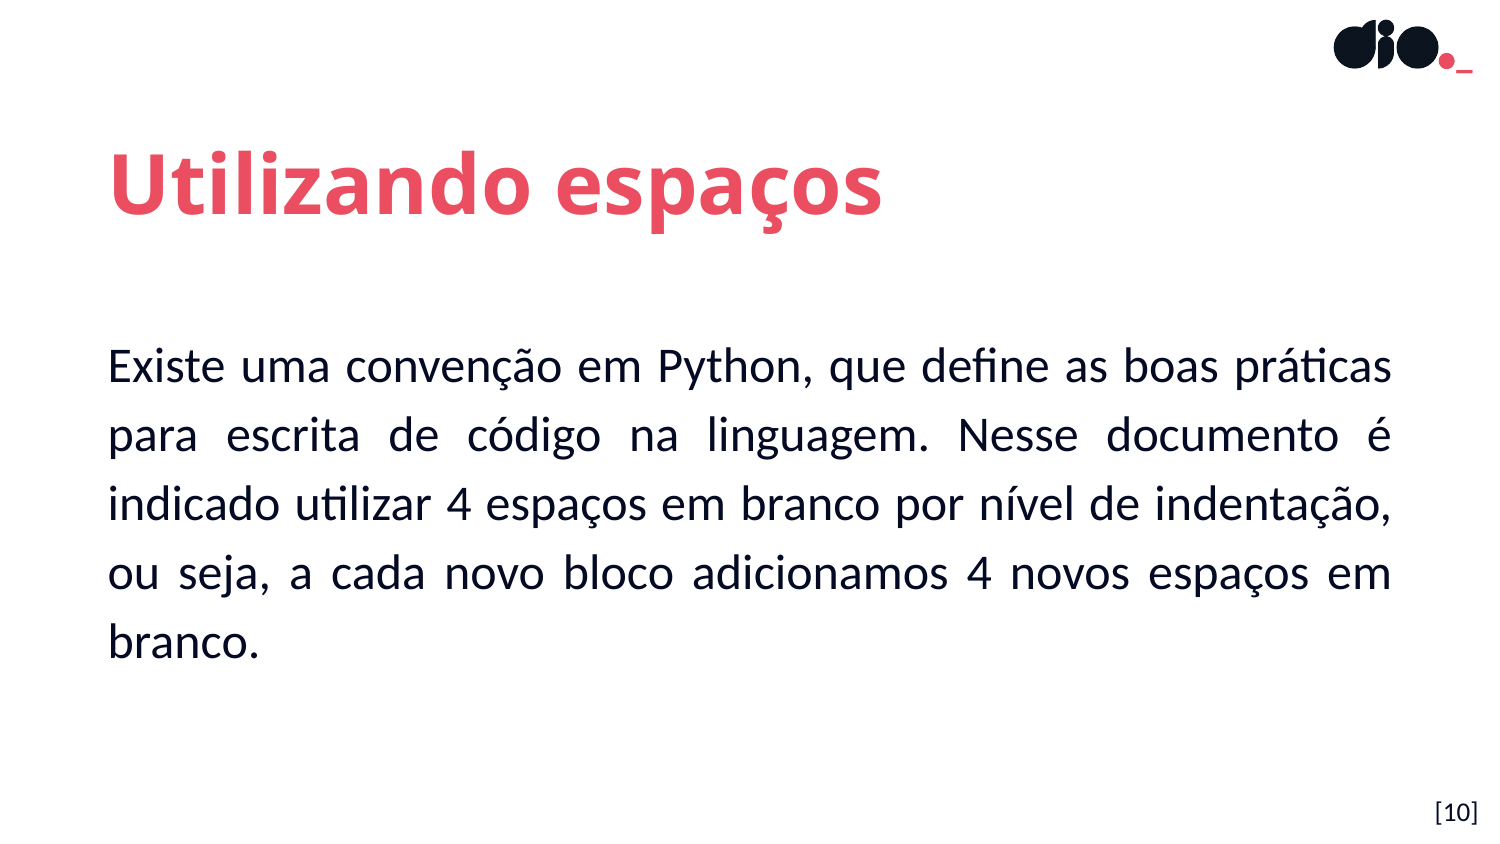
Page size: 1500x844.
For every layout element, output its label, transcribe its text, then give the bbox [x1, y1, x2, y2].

slide_number [‹#›] [1403, 779, 1494, 844]
text_box Existe uma convenção em Python, que define as boas práticas para escrita de código na linguagem. Nesse documento é indicado utilizar 4 espaços em branco por nível de indentação, ou seja, a cada novo bloco adicionamos 4 novos espaços em branco. [92, 243, 1408, 749]
picture [1333, 19, 1473, 74]
text_box Utilizando espaços [92, 104, 1408, 243]
